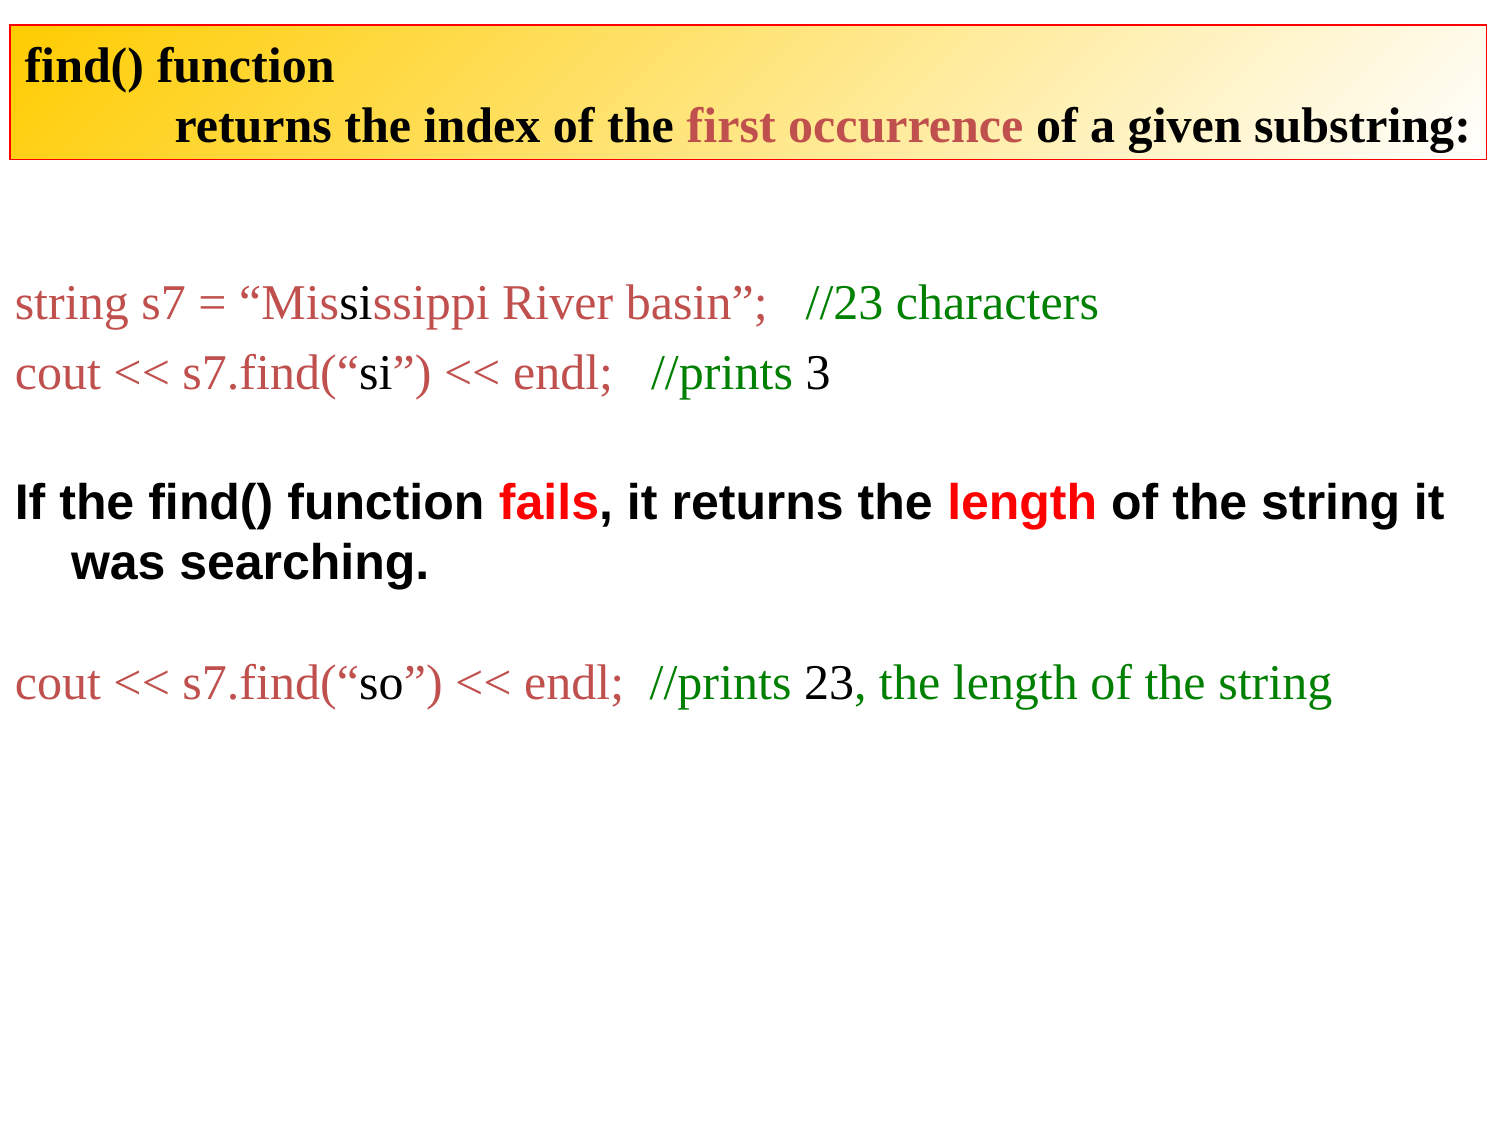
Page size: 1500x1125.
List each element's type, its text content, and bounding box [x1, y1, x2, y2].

text_box find() function returns the index of the first occurrence of a given substring: [9, 24, 1487, 160]
text_box string s7 = “Mississippi River basin”; //23 characters cout << s7.find(“si”) << endl; //prints 3 If the find() function fails, it returns the length of the string it was searching. cout << s7.find(“so”) << endl; //prints 23, the length of the string [0, 262, 1500, 718]
